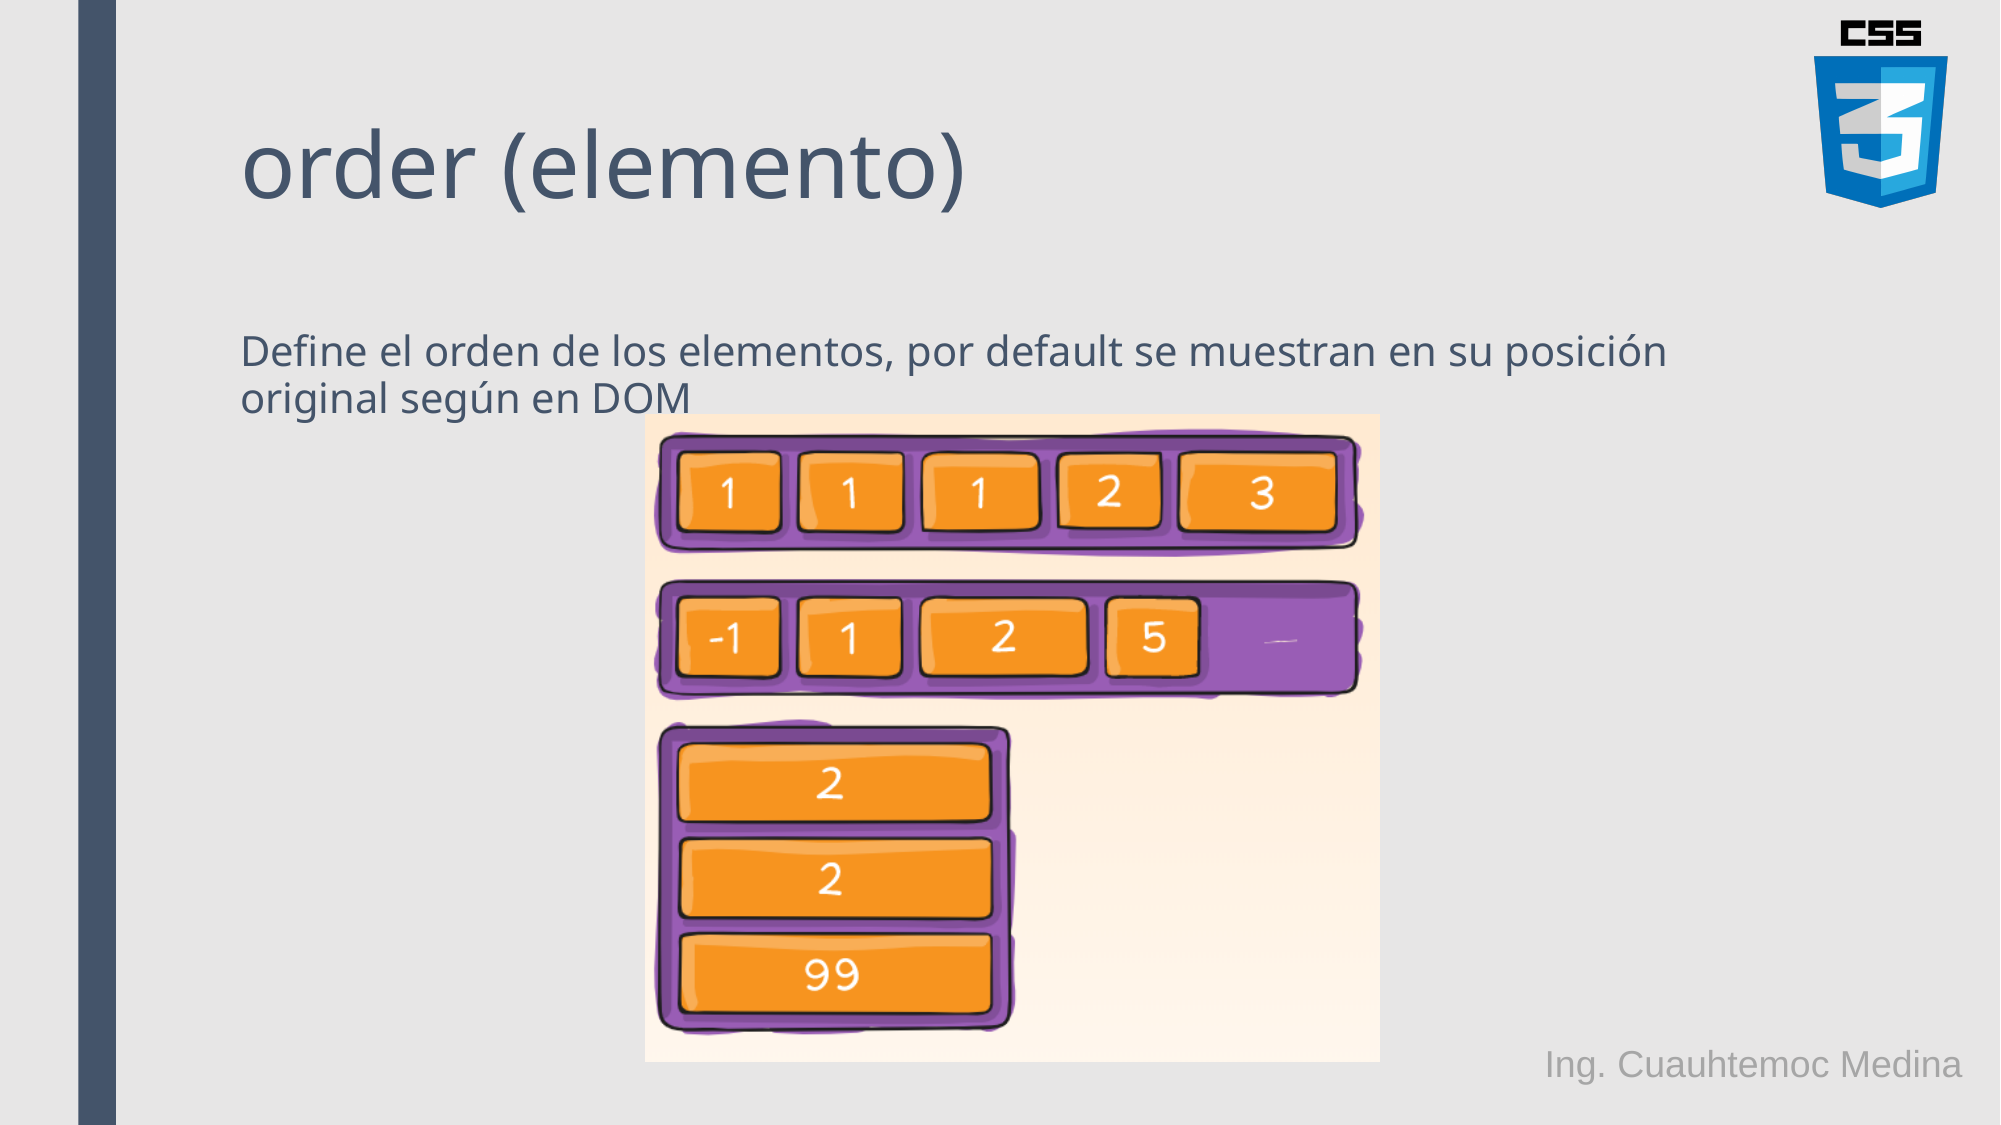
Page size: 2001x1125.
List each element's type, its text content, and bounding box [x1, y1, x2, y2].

picture [645, 414, 1380, 1062]
list Define el orden de los elementos, por default se muestran en su posición original según en DOM [225, 321, 1800, 963]
title order (elemento) [225, 112, 1800, 300]
picture [1814, 20, 1948, 208]
